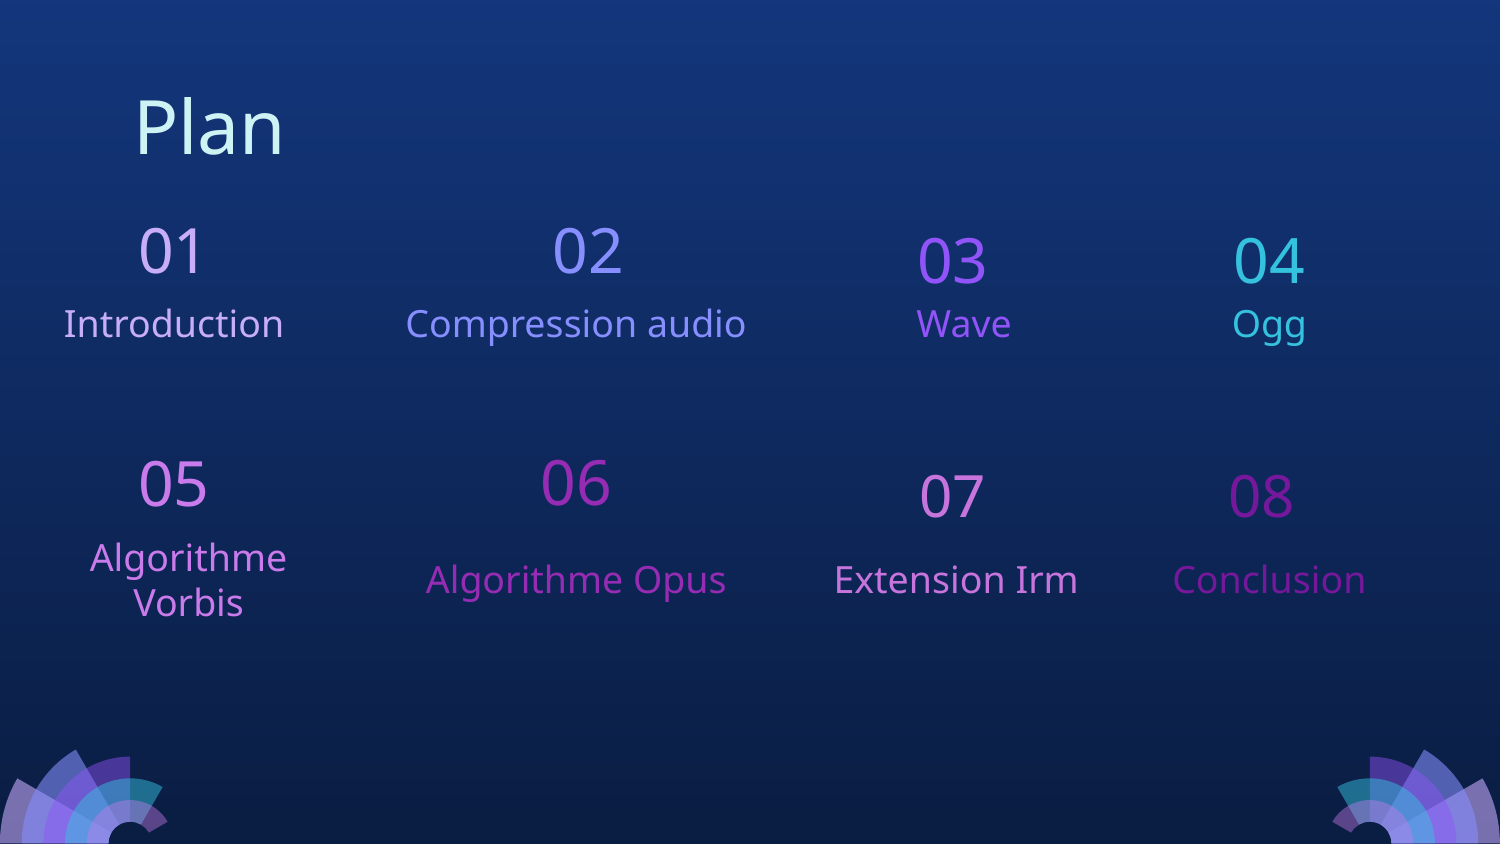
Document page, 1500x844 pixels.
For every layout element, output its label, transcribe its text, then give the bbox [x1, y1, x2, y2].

title 03 [862, 226, 1043, 290]
subtitle Algorithme Vorbis [33, 546, 345, 611]
title Plan [118, 64, 1382, 172]
subtitle Wave [762, 290, 1143, 355]
text_box Extension Irm [766, 546, 1147, 611]
subtitle Ogg [1143, 290, 1460, 355]
text_box 07 [862, 462, 1043, 527]
title 02 [498, 216, 679, 281]
title 04 [1179, 226, 1360, 291]
title 05 [84, 449, 265, 514]
title 06 [484, 449, 668, 511]
text_box Conclusion [1147, 546, 1460, 611]
subtitle Compression audio [386, 290, 762, 355]
text_box 08 [1171, 462, 1352, 527]
title 01 [84, 216, 265, 281]
subtitle Algorithme Opus [386, 546, 766, 611]
subtitle Introduction [0, 290, 365, 355]
